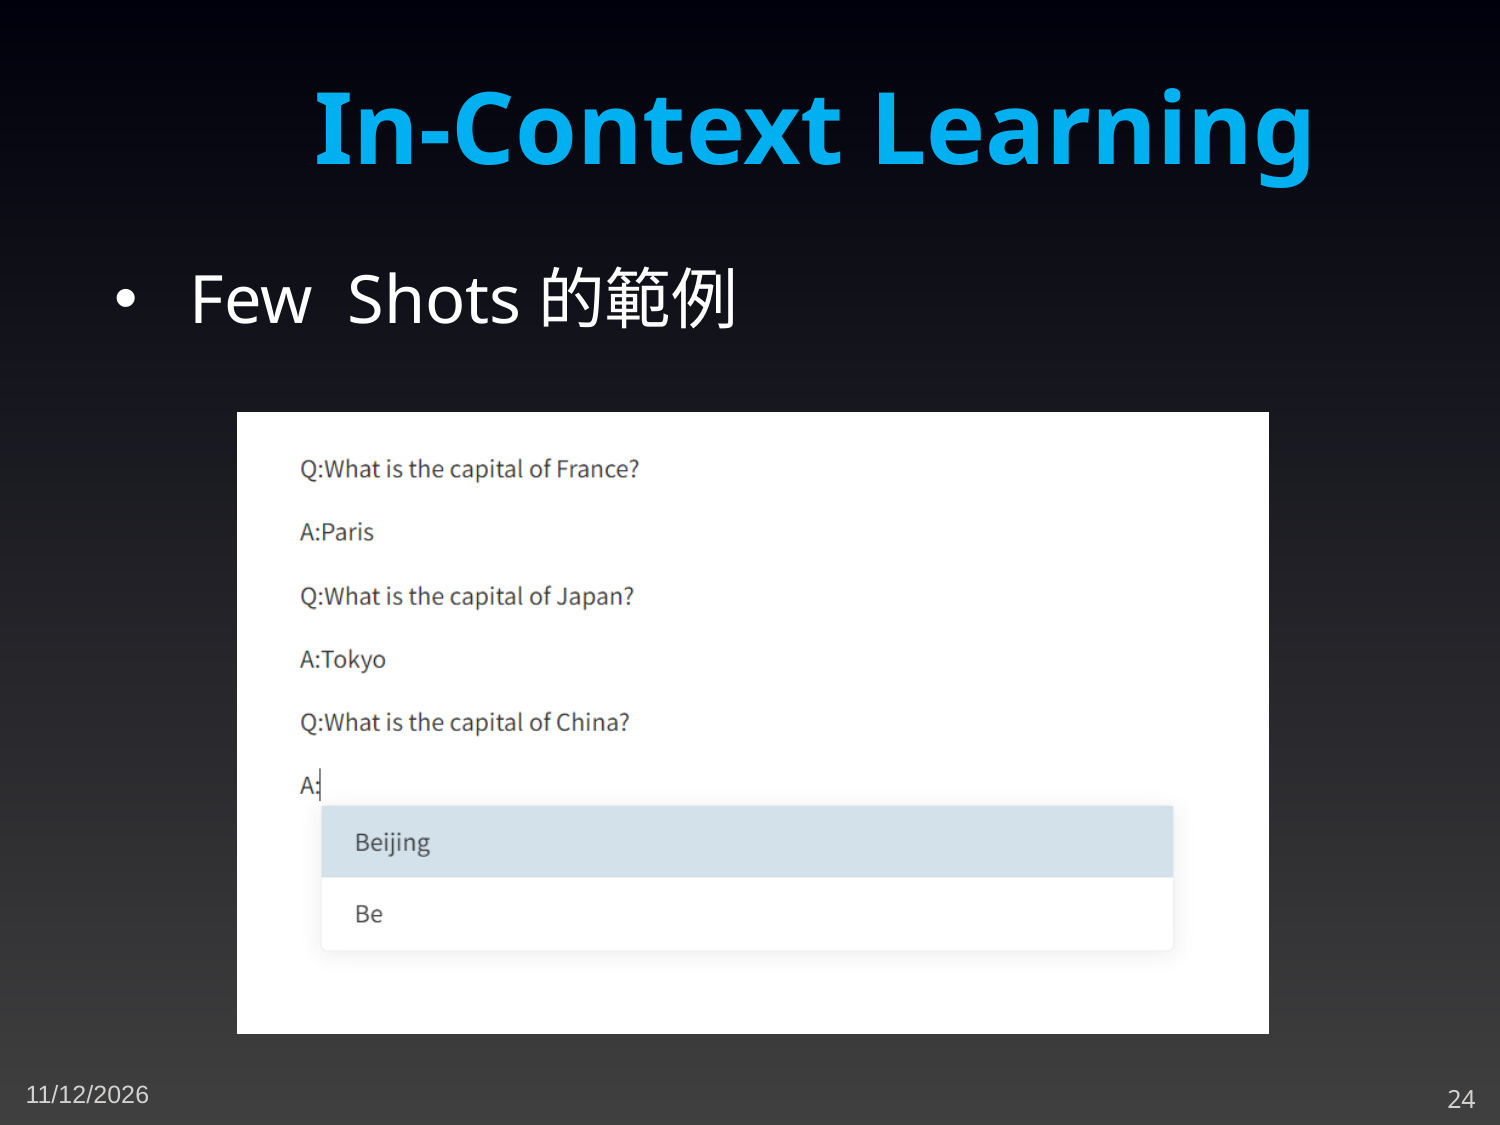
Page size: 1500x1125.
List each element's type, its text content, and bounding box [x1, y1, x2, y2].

text_box Few Shots的範例 [99, 249, 1450, 505]
slide_number 24 [1340, 1075, 1491, 1117]
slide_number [10, 1075, 411, 1117]
picture [237, 412, 1269, 1035]
text_box In-Context Learning [300, 37, 1366, 200]
